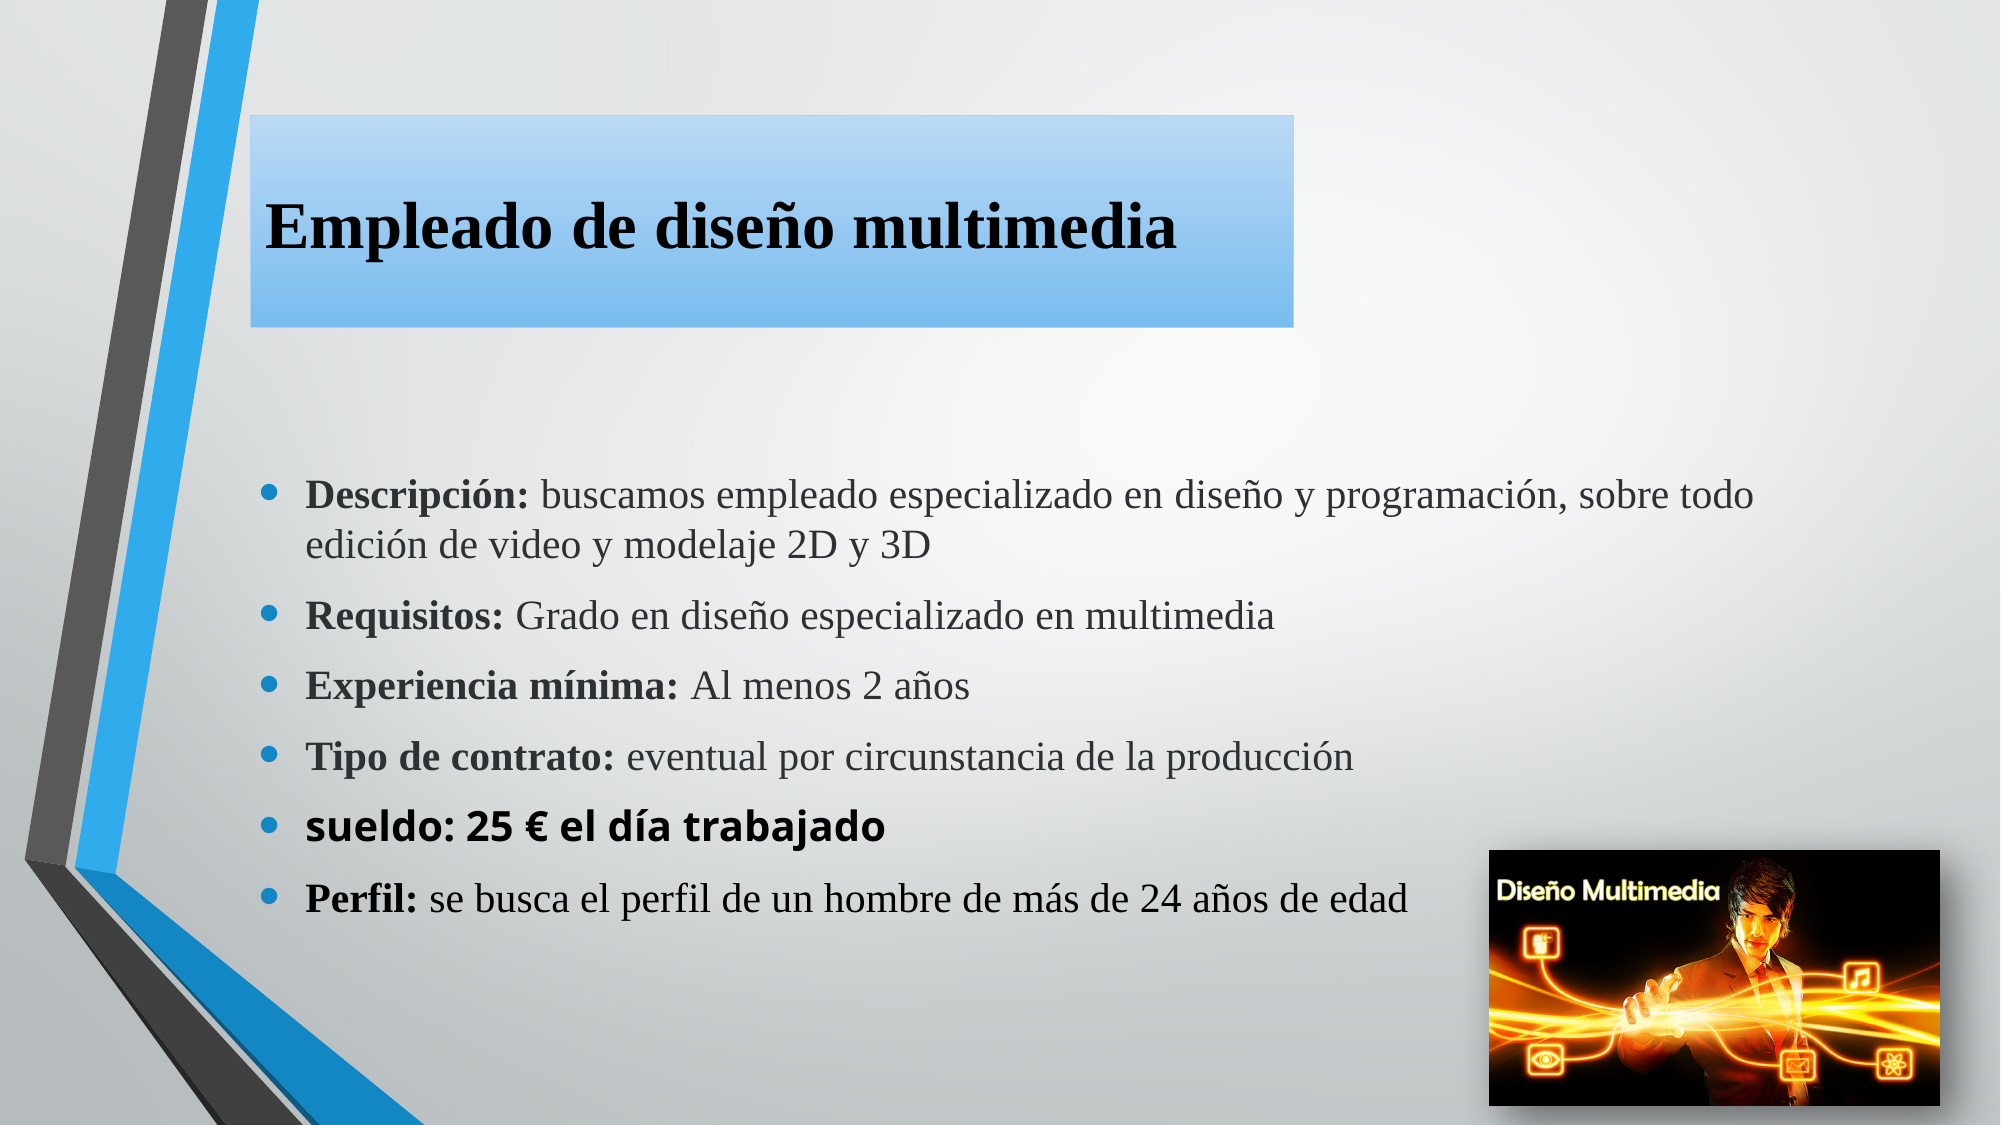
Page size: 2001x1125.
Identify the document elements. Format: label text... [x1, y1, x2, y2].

picture [1488, 850, 1940, 1106]
list Descripción: buscamos empleado especializado en diseño y programación, sobre todo edición de video y modelaje 2D y 3D Requisitos: Grado en diseño especializado en multimedia Experiencia mínima: Al menos 2 años Tipo de contrato: eventual por circunstancia de la producción sueldo: 25 € el día trabajado Perfil: se busca el perfil de un hombre de más de 24 años de edad [243, 437, 1887, 950]
title Empleado de diseño multimedia [250, 115, 1294, 328]
